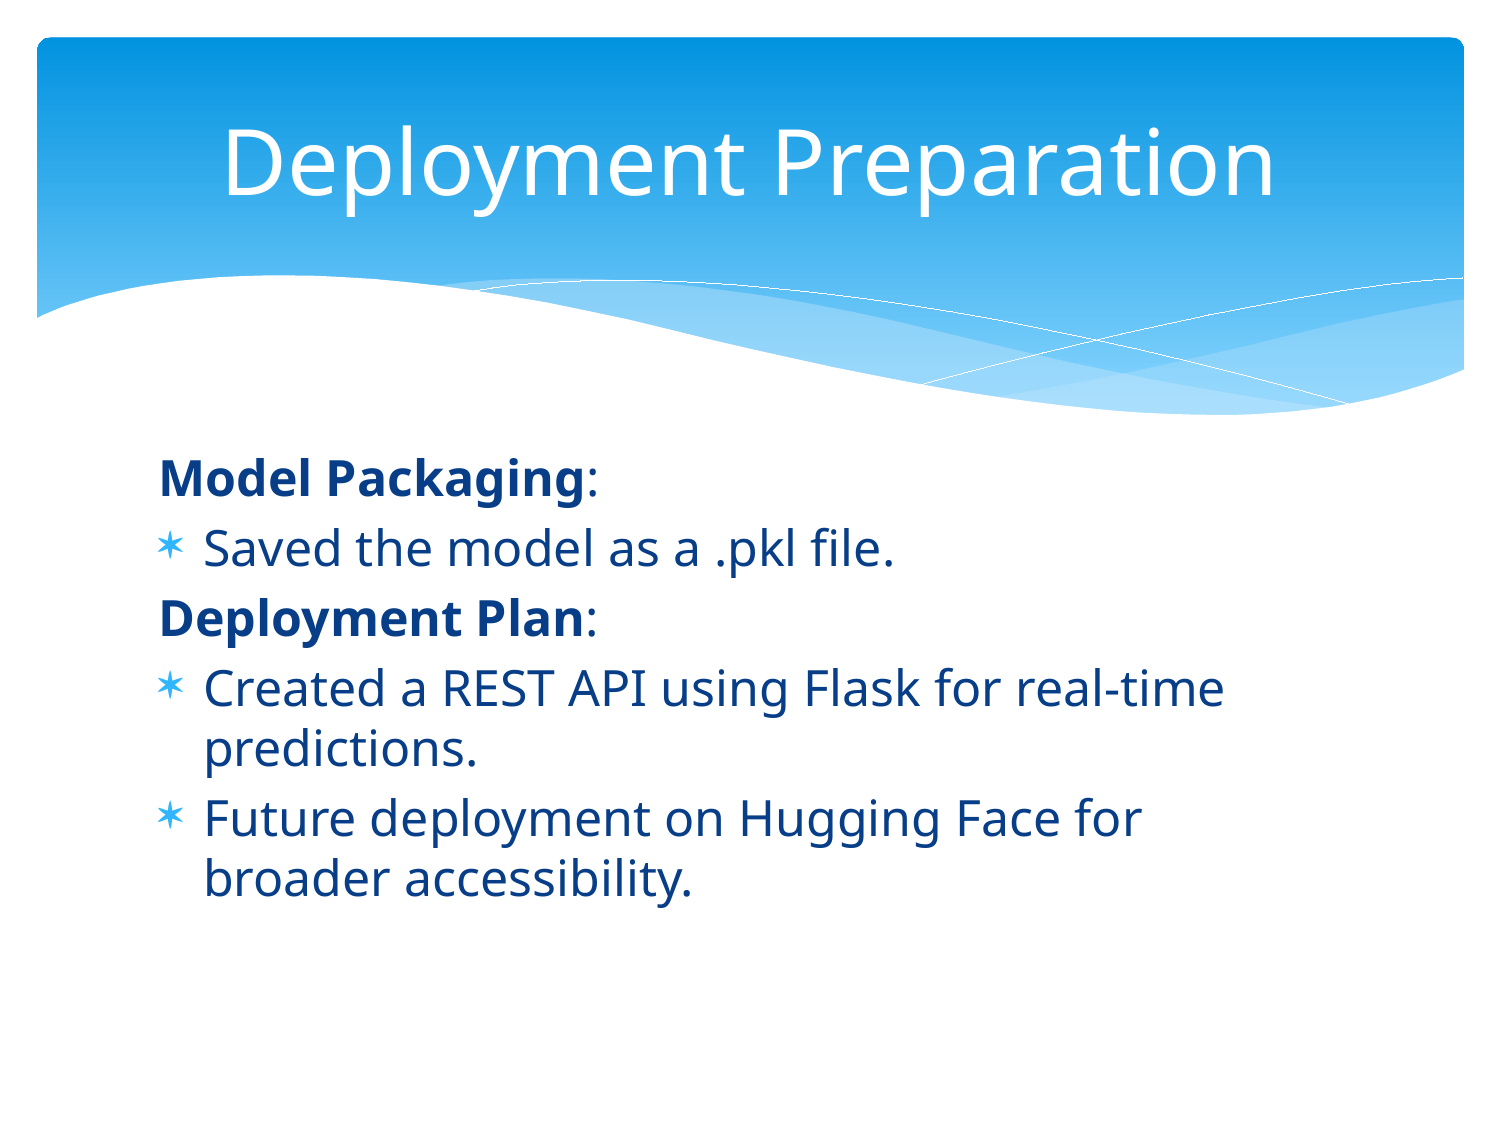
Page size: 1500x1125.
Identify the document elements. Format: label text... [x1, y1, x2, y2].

title Deployment Preparation [75, 55, 1425, 261]
list Model Packaging: Saved the model as a .pkl file. Deployment Plan: Created a REST API using Flask for real-time predictions. Future deployment on Hugging Face for broader accessibility. [143, 438, 1359, 1005]
